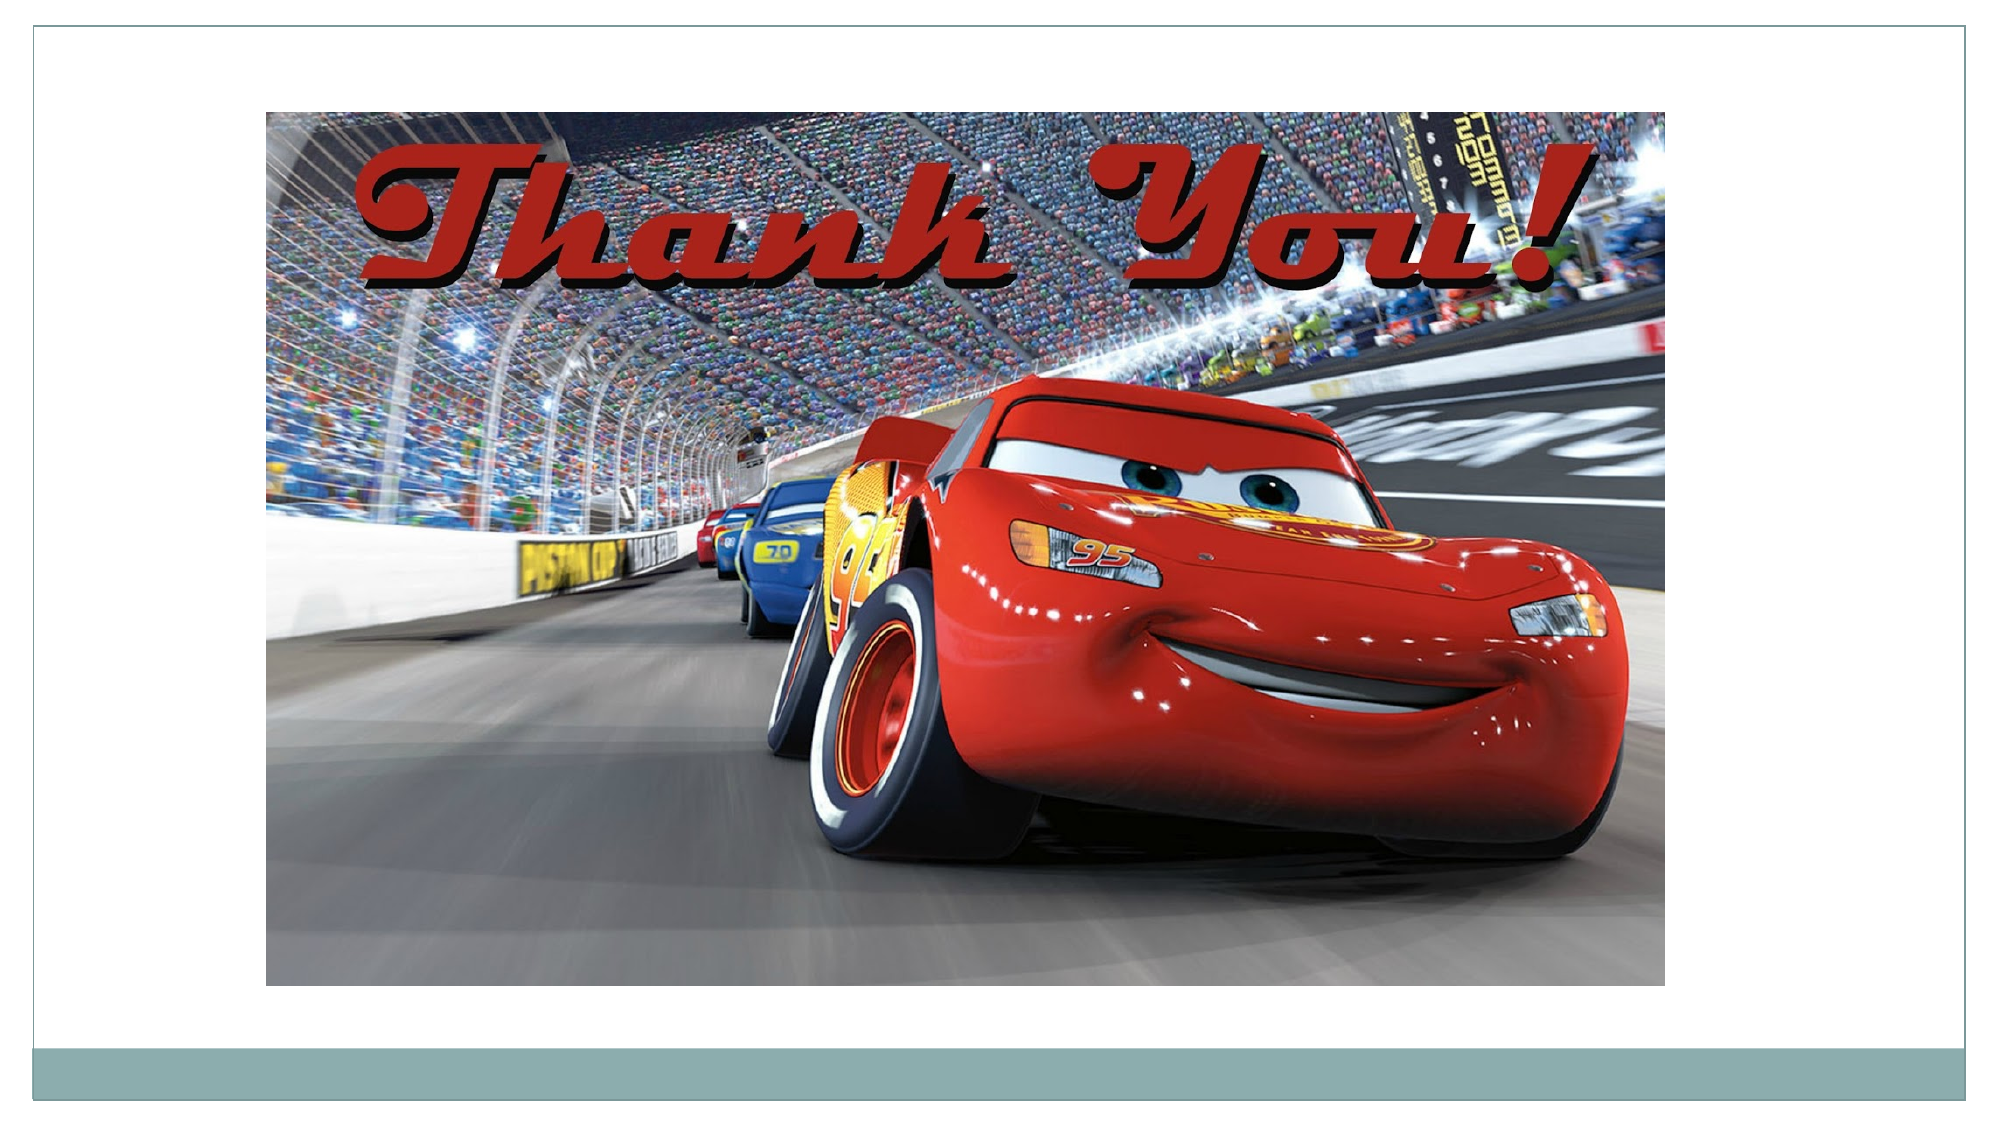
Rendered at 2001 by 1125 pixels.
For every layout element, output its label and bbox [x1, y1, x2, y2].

picture [265, 111, 1665, 986]
